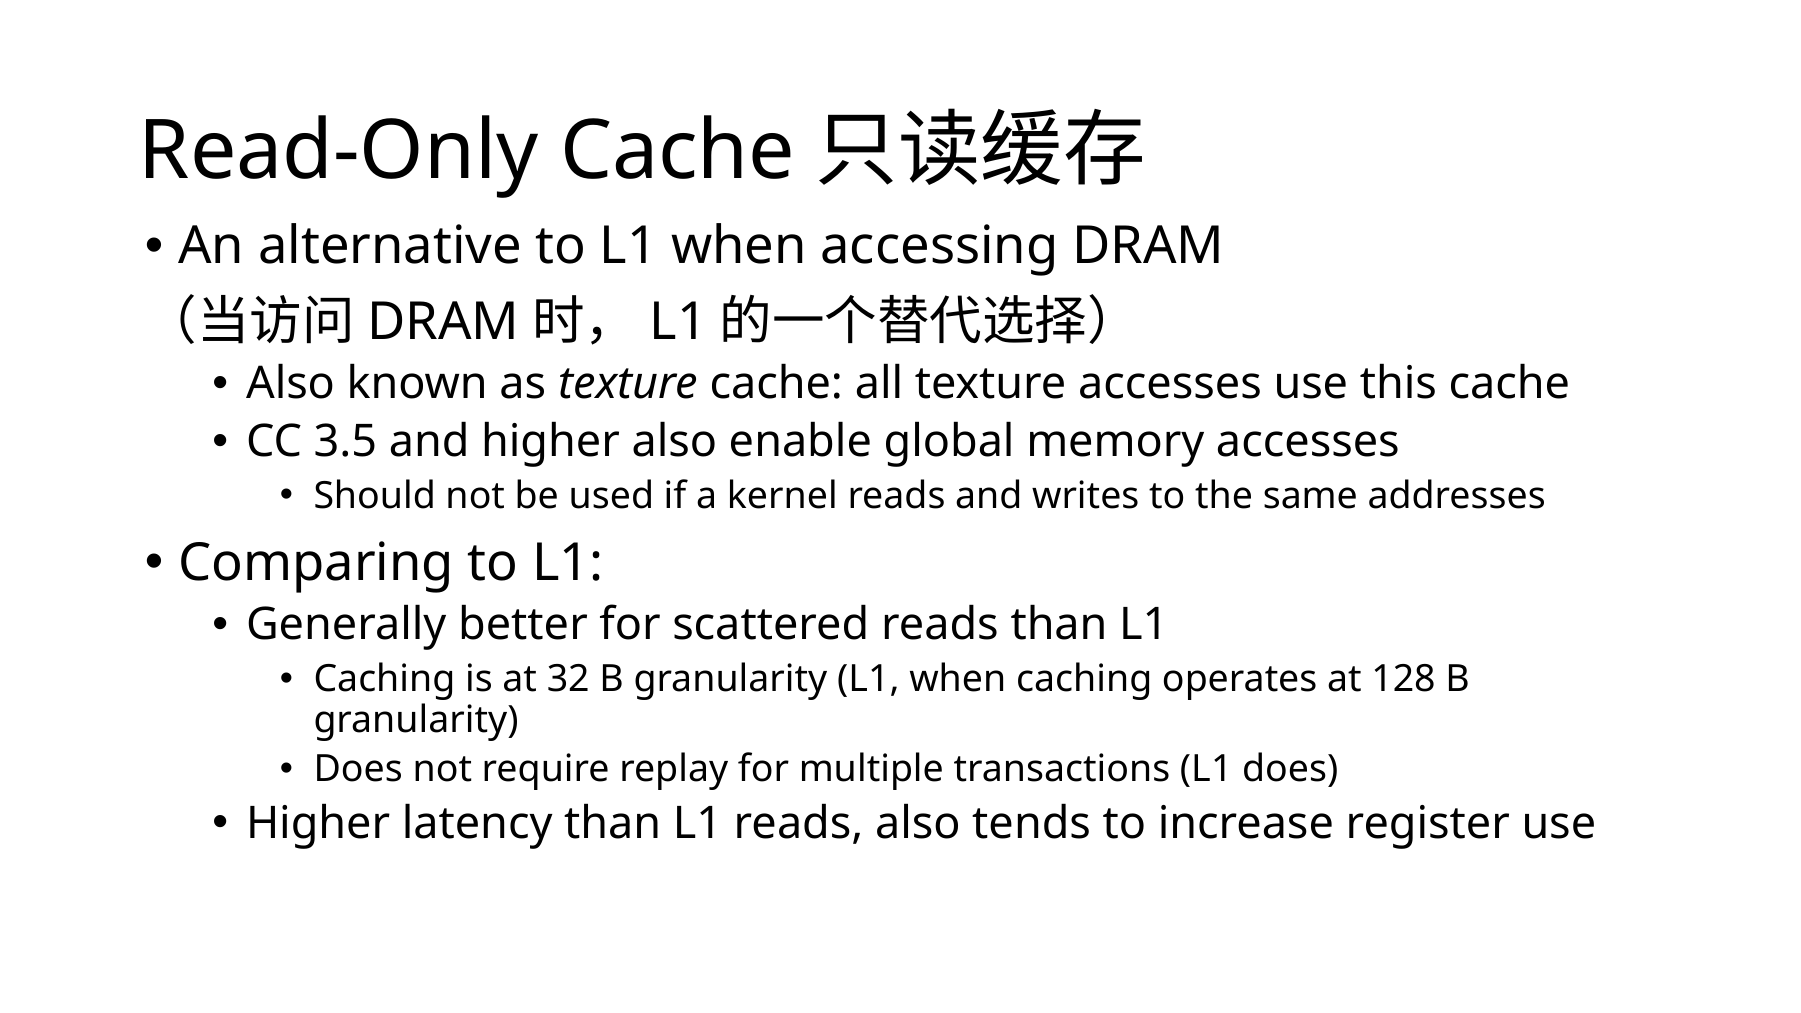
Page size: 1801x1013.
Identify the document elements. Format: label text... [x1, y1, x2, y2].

title Read-Only Cache只读缓存 [123, 53, 1677, 250]
list An alternative to L1 when accessing DRAM （当访问DRAM时，L1的一个替代选择） Also known as texture cache: all texture accesses use this cache CC 3.5 and higher also enable global memory accesses Should not be used if a kernel reads and writes to the same addresses Comparing to L1: Generally better for scattered reads than L1 Caching is at 32 B granularity (L1, when caching operates at 128 B granularity) Does not require replay for multiple transactions (L1 does) Higher latency than L1 reads, also tends to increase register use [129, 211, 1641, 944]
